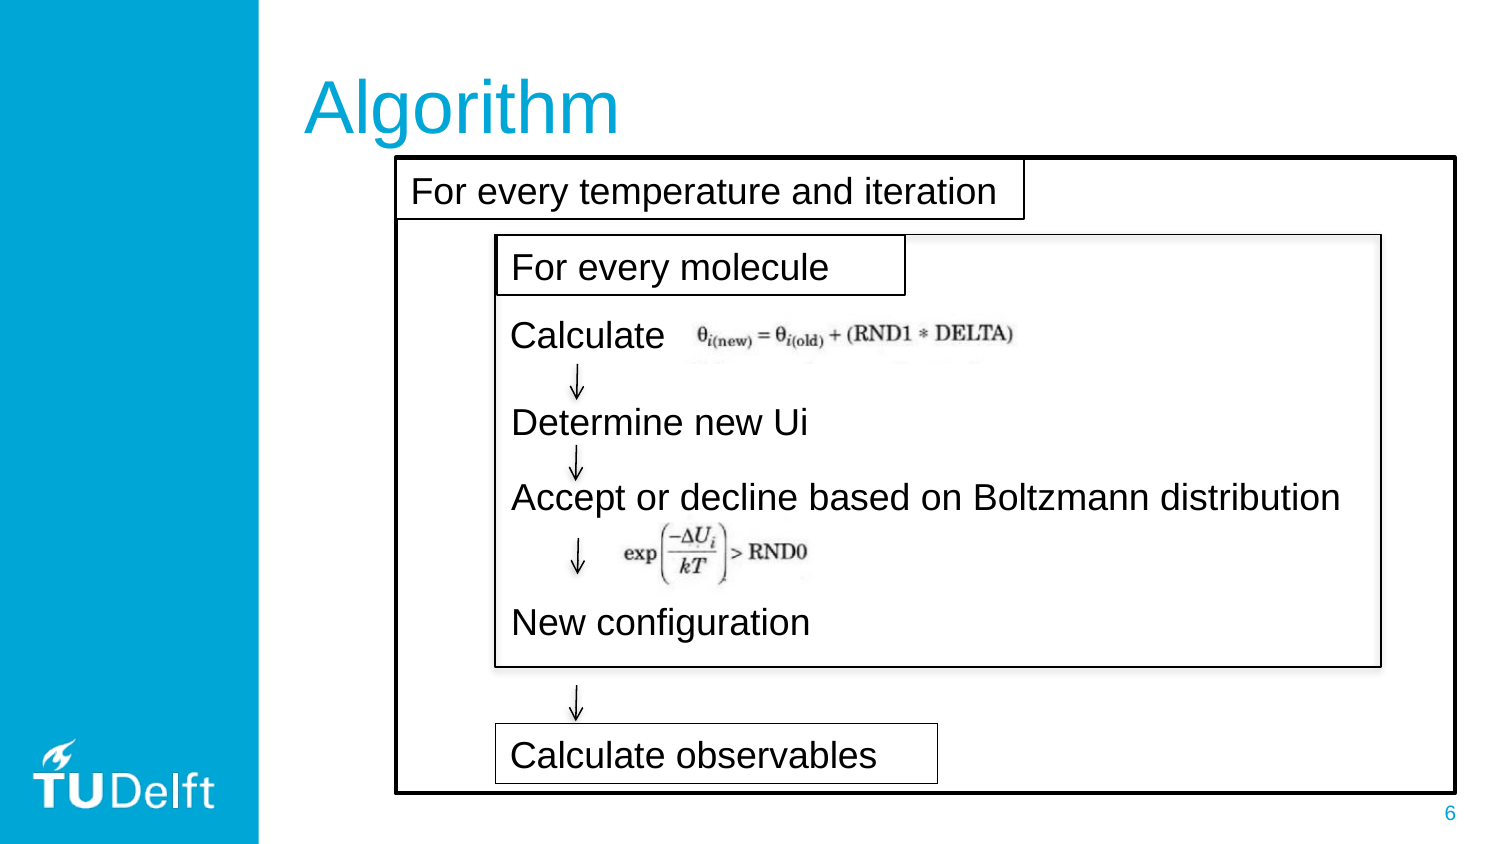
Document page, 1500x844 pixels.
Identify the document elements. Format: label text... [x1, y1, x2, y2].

picture [616, 513, 817, 599]
title Algorithm [289, 33, 1455, 175]
text_box For every temperature and iteration [394, 157, 1026, 221]
text_box [394, 155, 1457, 795]
text_box For every molecule [494, 233, 907, 297]
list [683, 313, 1024, 365]
